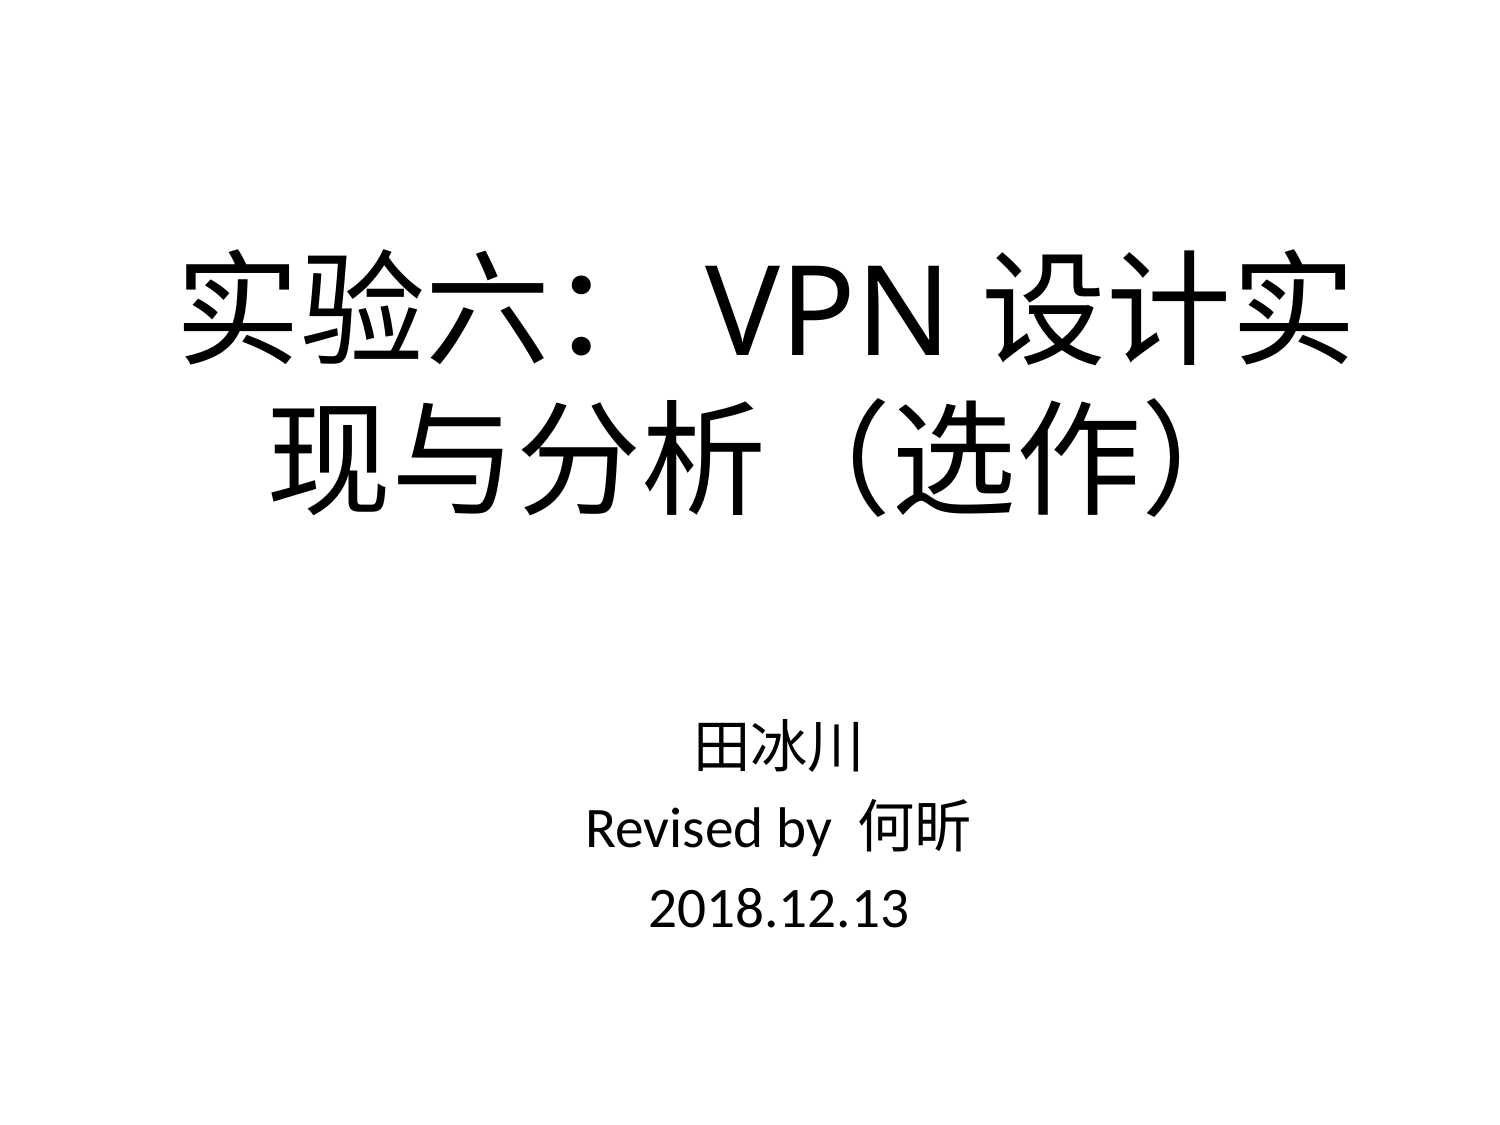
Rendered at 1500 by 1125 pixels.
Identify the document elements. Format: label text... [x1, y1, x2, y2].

text_box 田冰川 Revised by 何昕 2018.12.13 [216, 641, 1342, 949]
text_box 实验六：VPN设计实现与分析（选作） [128, 198, 1404, 539]
